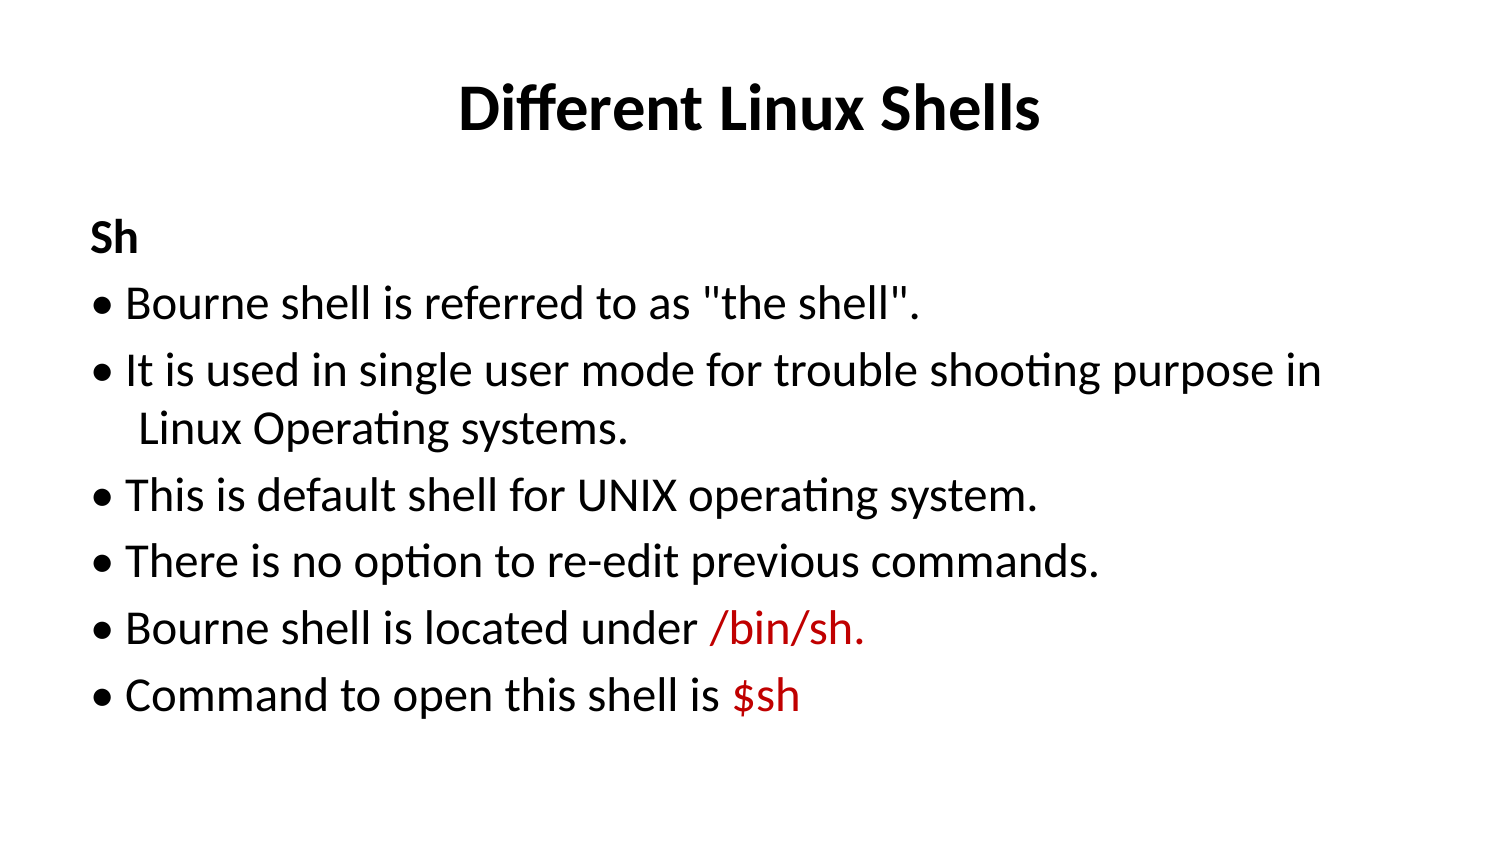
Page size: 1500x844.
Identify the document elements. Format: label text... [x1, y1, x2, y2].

title Different Linux Shells [75, 33, 1425, 175]
list Sh • Bourne shell is referred to as "the shell". • It is used in single user mode for trouble shooting purpose in Linux Operating systems. • This is default shell for UNIX operating system. • There is no option to re-edit previous commands. • Bourne shell is located under /bin/sh. • Command to open this shell is $sh [75, 196, 1425, 797]
